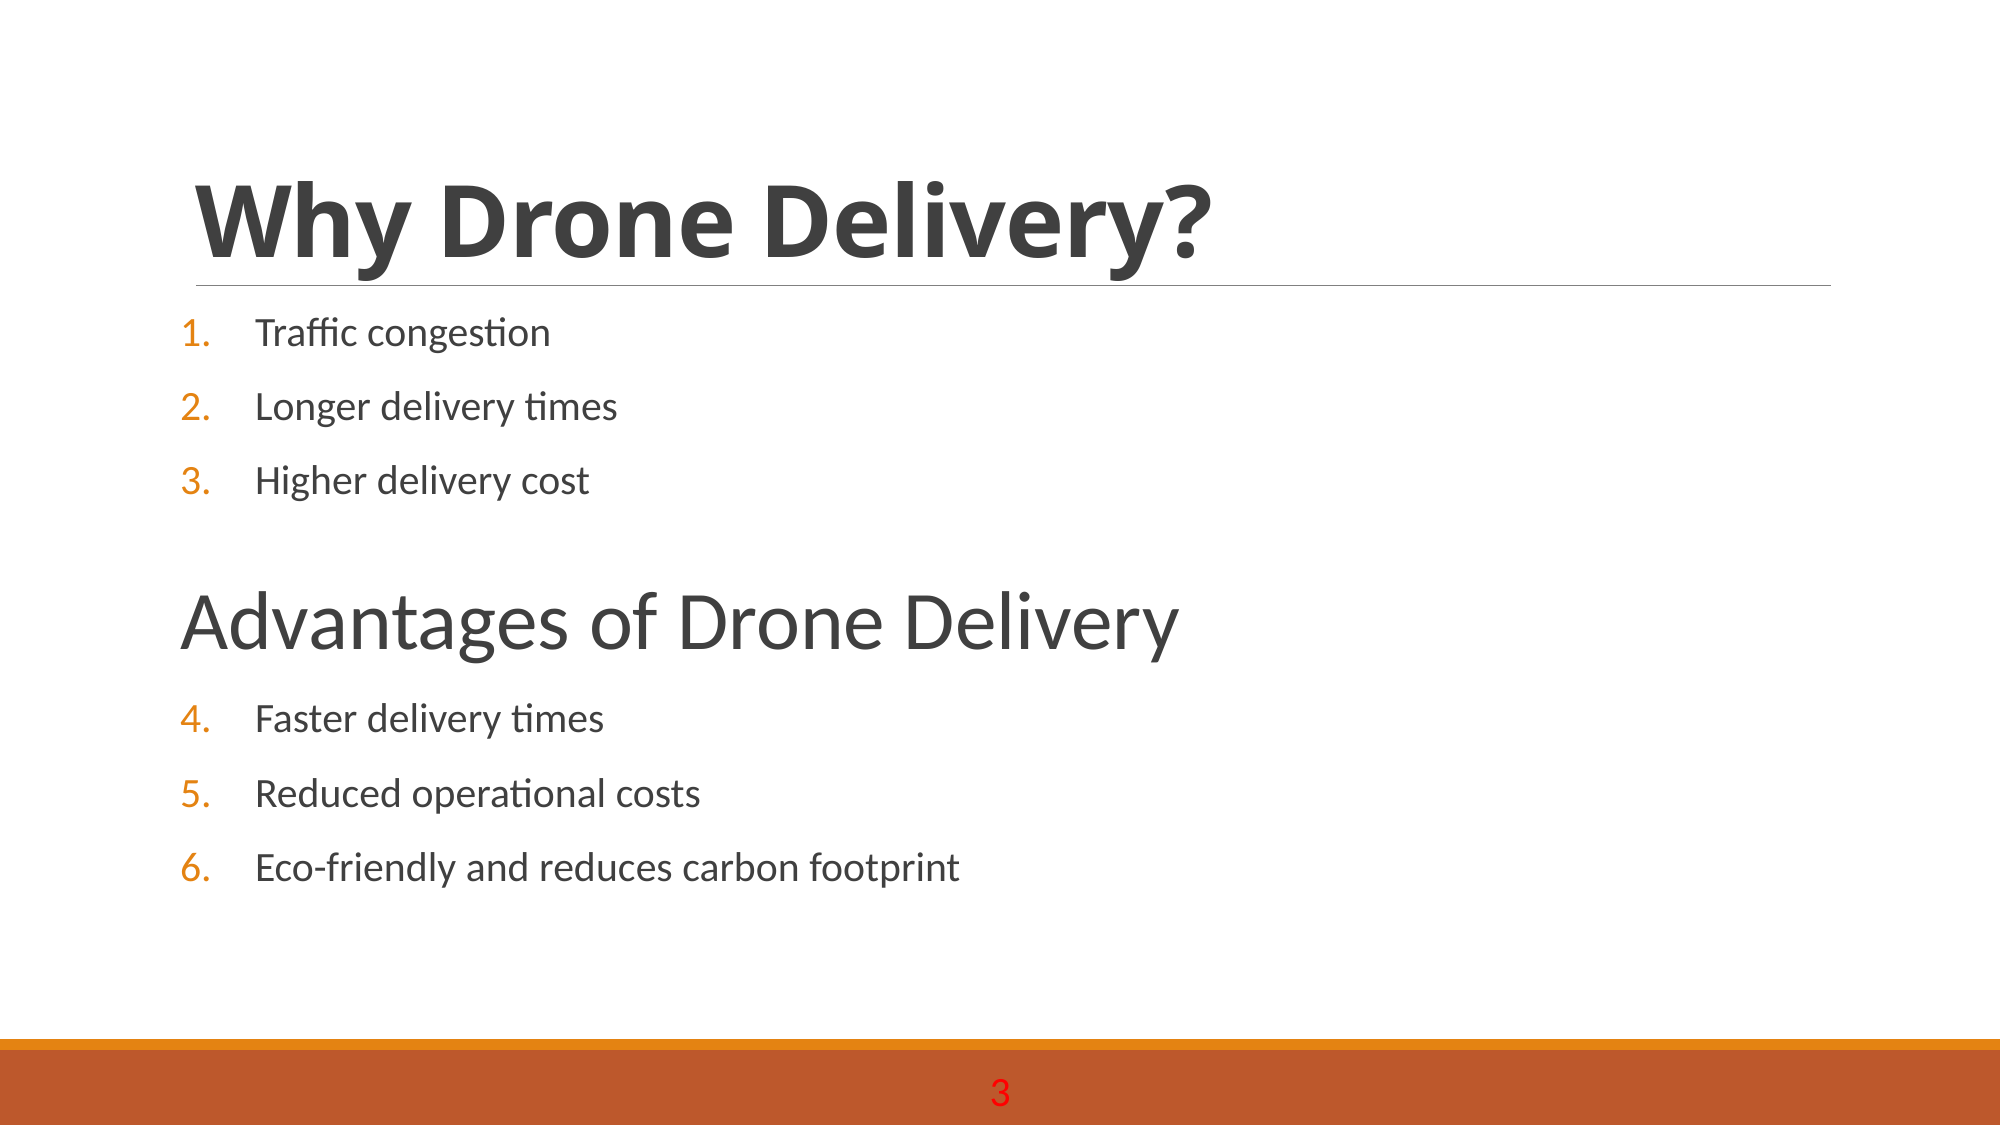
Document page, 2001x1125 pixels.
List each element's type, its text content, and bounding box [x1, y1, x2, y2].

title Why Drone Delivery? [180, 47, 1830, 285]
footer 3 [604, 1059, 1396, 1120]
list Traffic congestion Longer delivery times Higher delivery cost Advantages of Drone Delivery Faster delivery times Reduced operational costs Eco-friendly and reduces carbon footprint [180, 302, 1830, 963]
